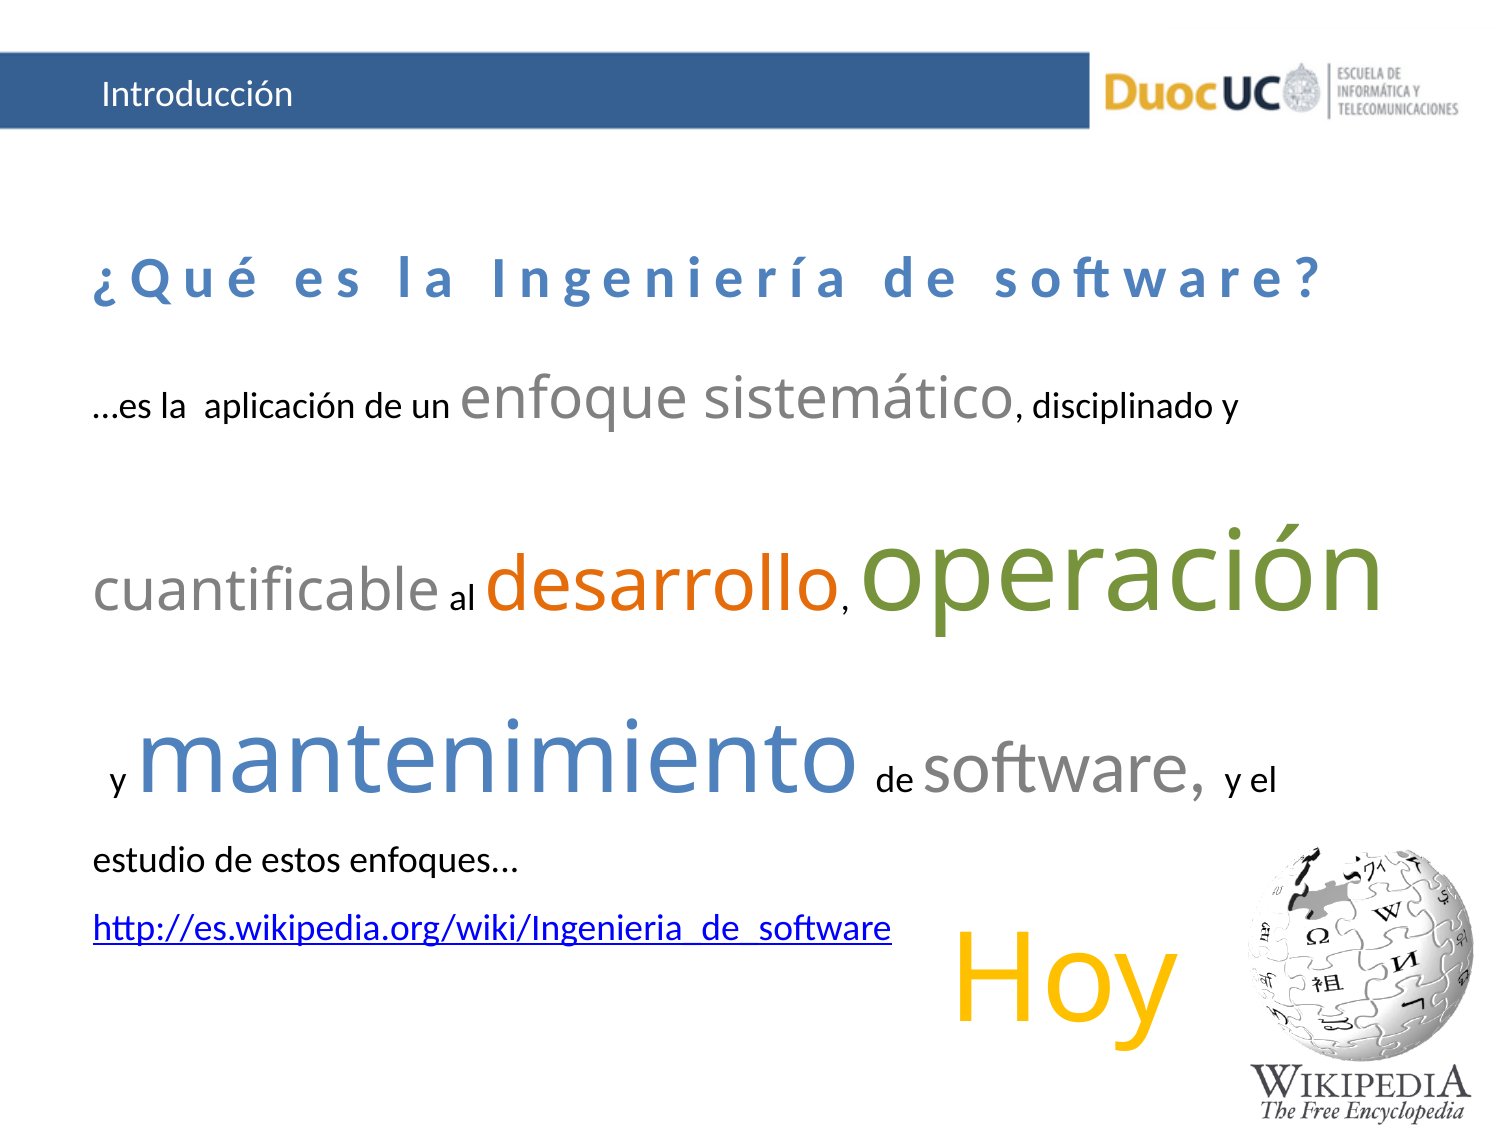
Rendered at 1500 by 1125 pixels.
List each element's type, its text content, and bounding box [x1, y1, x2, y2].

text_box ¿Qué es la Ingeniería de software? [76, 196, 1402, 316]
text_box Hoy [933, 888, 1193, 1054]
text_box Introducción [86, 61, 309, 122]
picture [0, 0, 1500, 1125]
text_box …es la aplicación de un enfoque sistemático, disciplinado y cuantificable al desarrollo, operación y mantenimiento de software, y el estudio de estos enfoques... http://es.wikipedia.org/wiki/Ingenieria_de_software [77, 205, 1404, 956]
